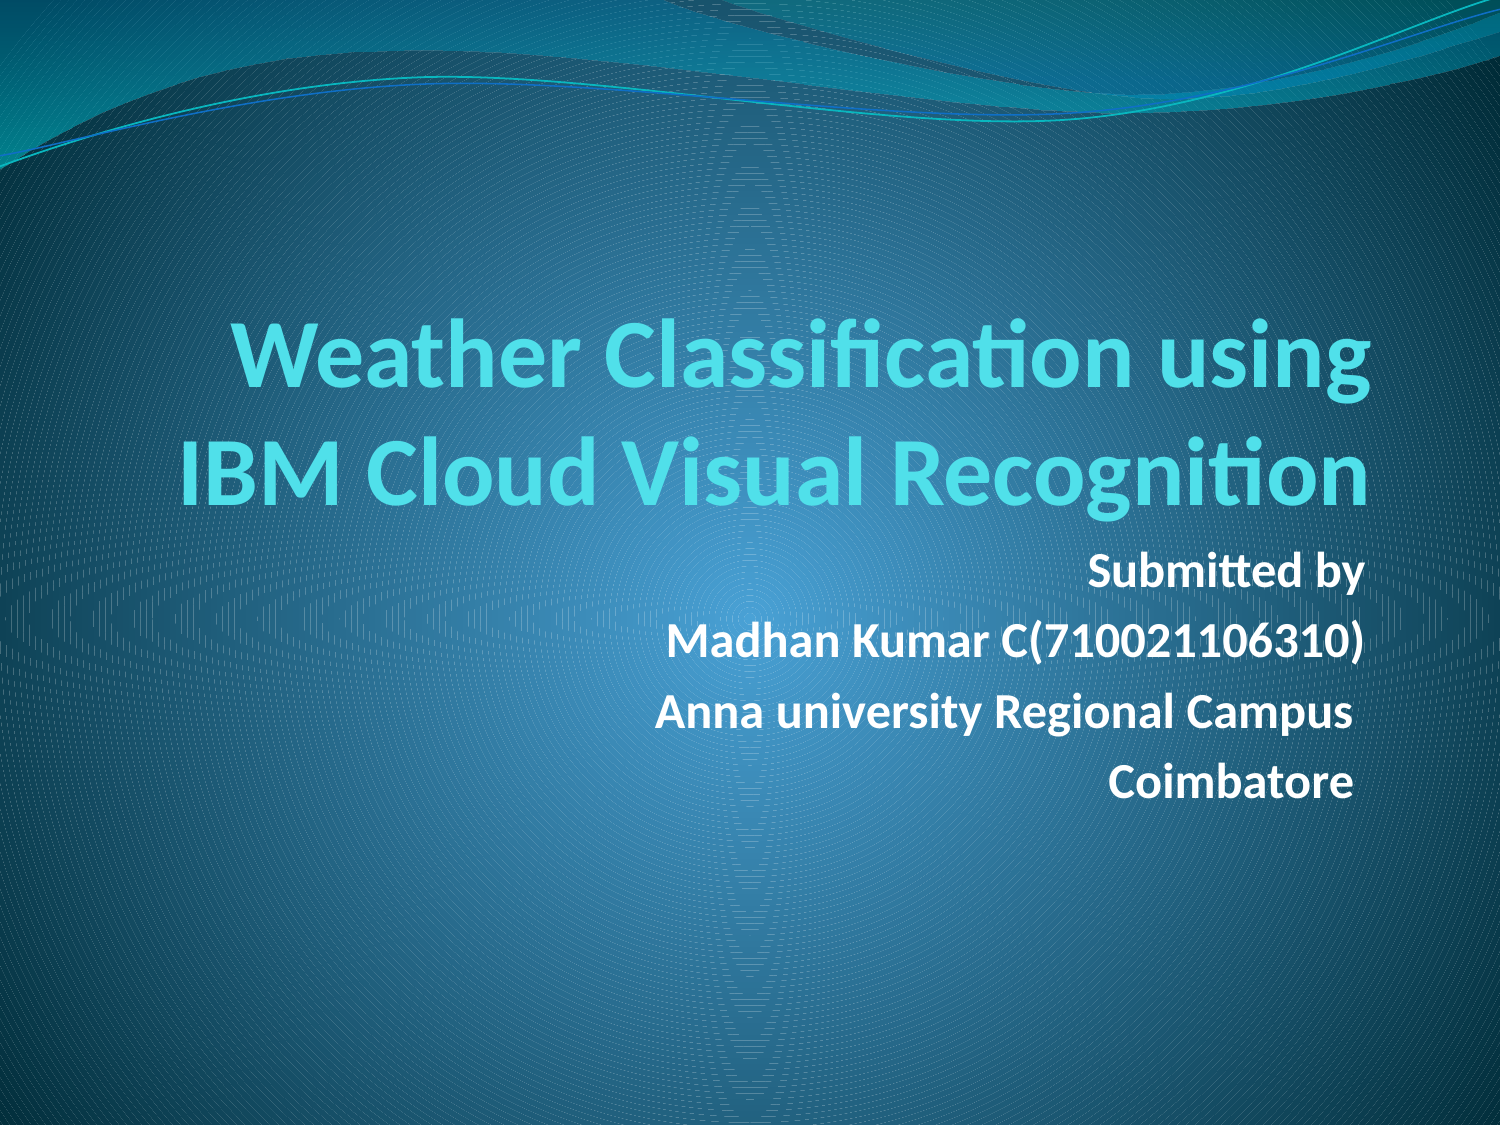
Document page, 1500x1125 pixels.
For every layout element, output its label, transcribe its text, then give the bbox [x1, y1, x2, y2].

title Weather Classification using IBM Cloud Visual Recognition [87, 224, 1376, 525]
subtitle Submitted by Madhan Kumar C(710021106310) Anna university Regional Campus Coimbatore [87, 529, 1376, 818]
